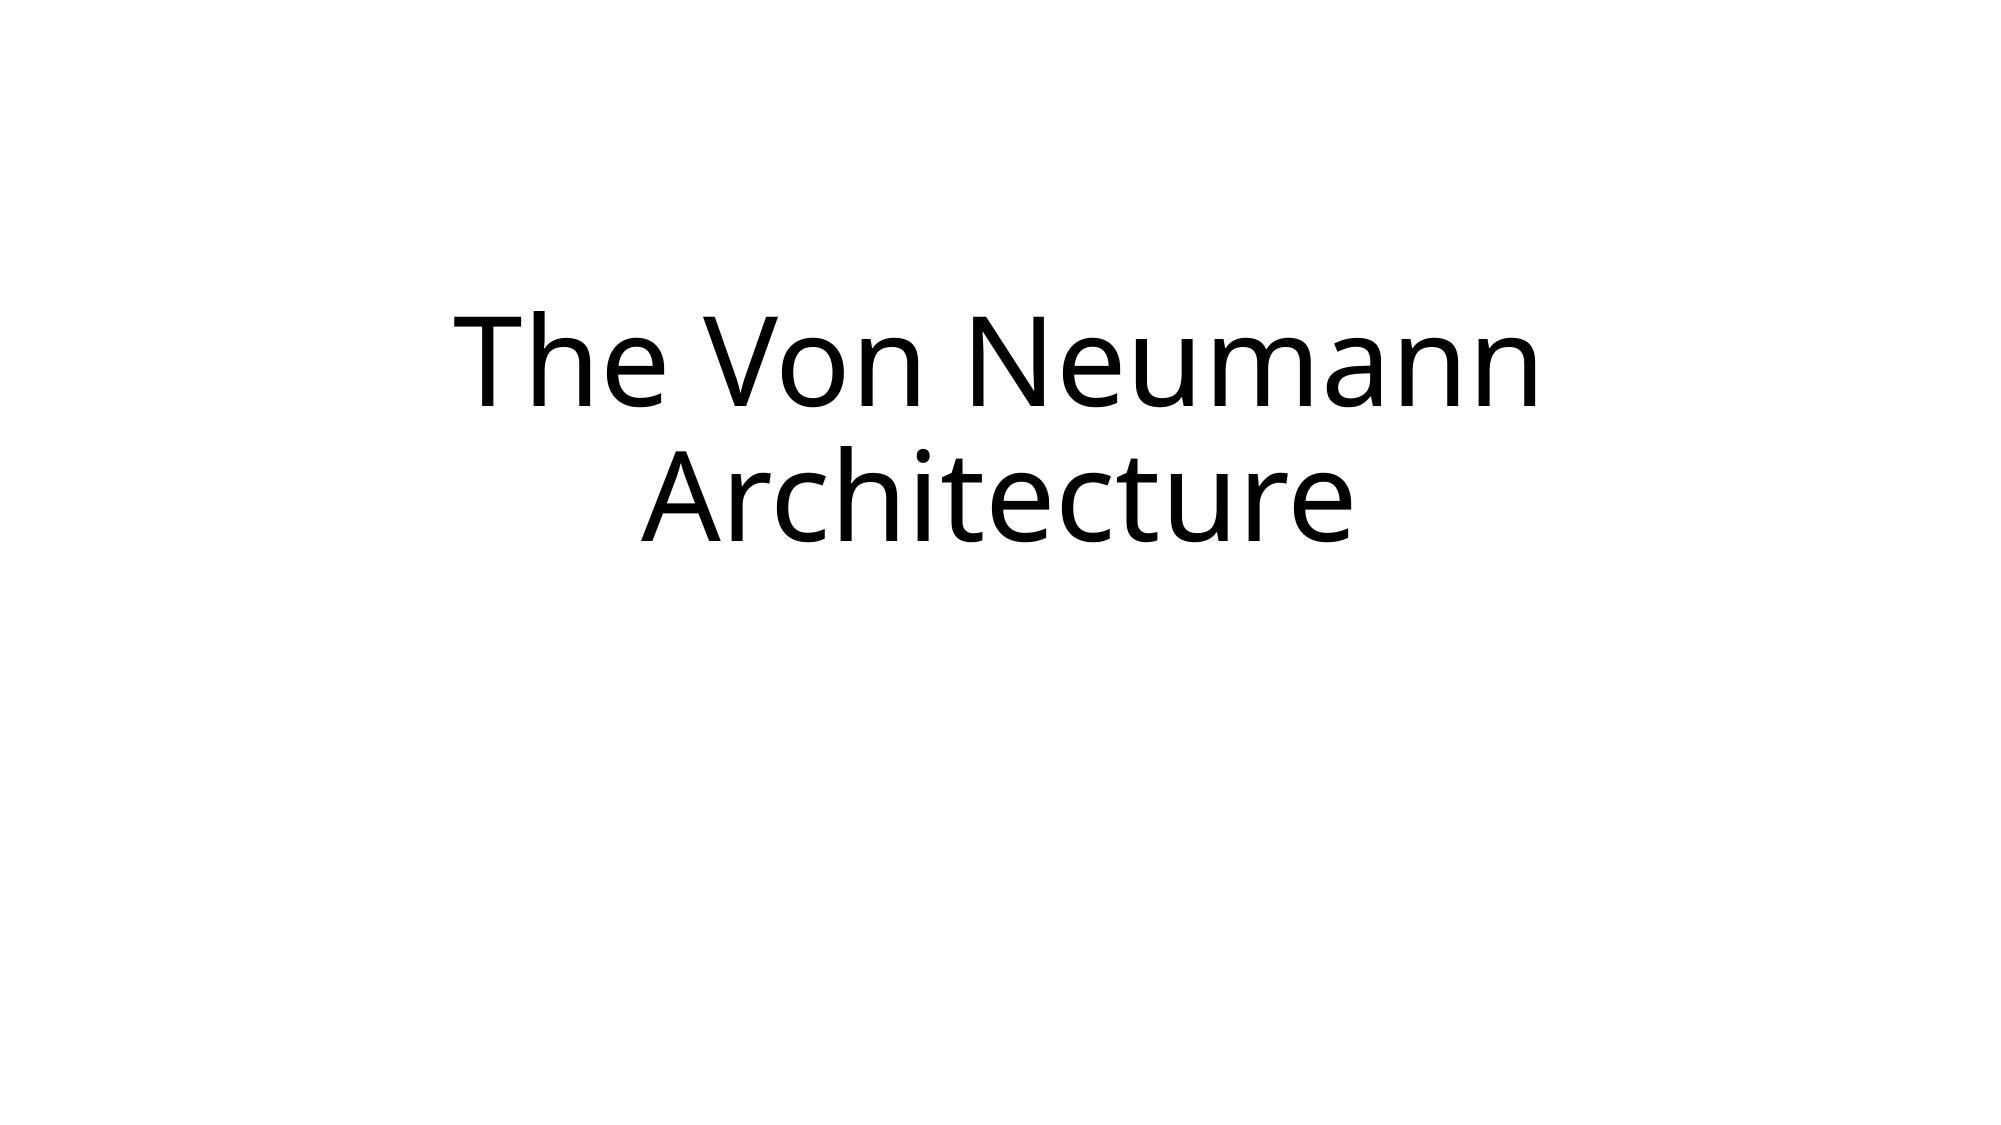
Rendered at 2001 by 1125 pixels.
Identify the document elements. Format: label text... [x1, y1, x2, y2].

title The Von Neumann Architecture [249, 184, 1750, 576]
